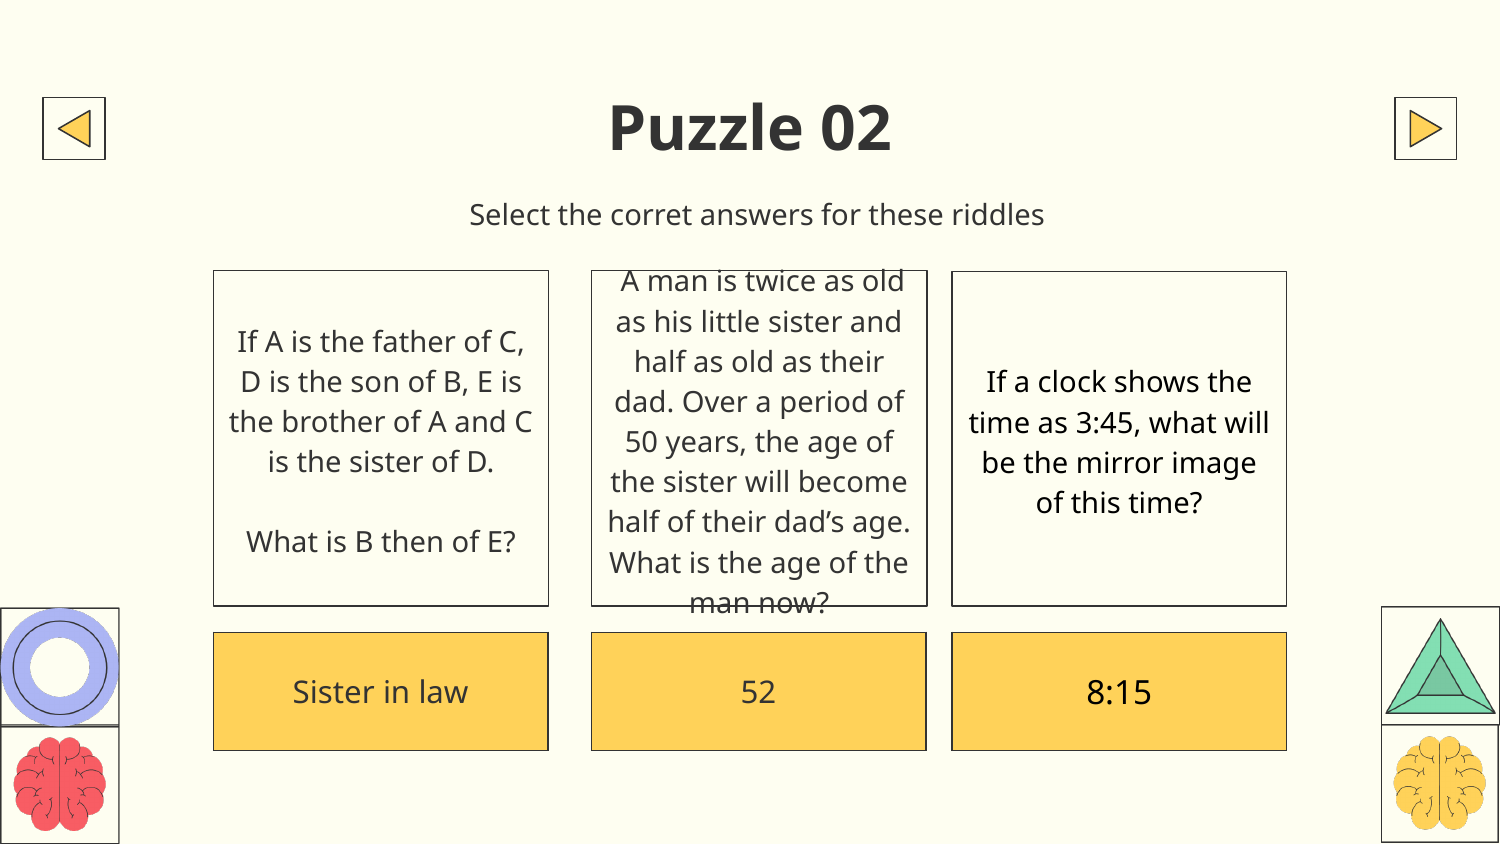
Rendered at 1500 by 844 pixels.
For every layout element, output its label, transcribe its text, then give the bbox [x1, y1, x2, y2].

text_box A man is twice as old as his little sister and half as old as their dad. Over a period of 50 years, the age of the sister will become half of their dad’s age. What is the age of the man now? [591, 270, 927, 605]
title Puzzle 02 [118, 72, 1382, 167]
text_box If a clock shows the time as 3:45, what will be the mirror image of this time? [952, 271, 1287, 605]
picture [0, 606, 1500, 844]
text_box [58, 110, 90, 147]
text_box Select the corret answers for these riddles [118, 181, 1382, 242]
text_box If A is the father of C, D is the son of B, E is the brother of A and C is the sister of D. What is B then of E? [213, 270, 549, 605]
text_box [43, 97, 106, 160]
text_box [1394, 97, 1457, 160]
text_box [1410, 110, 1442, 147]
